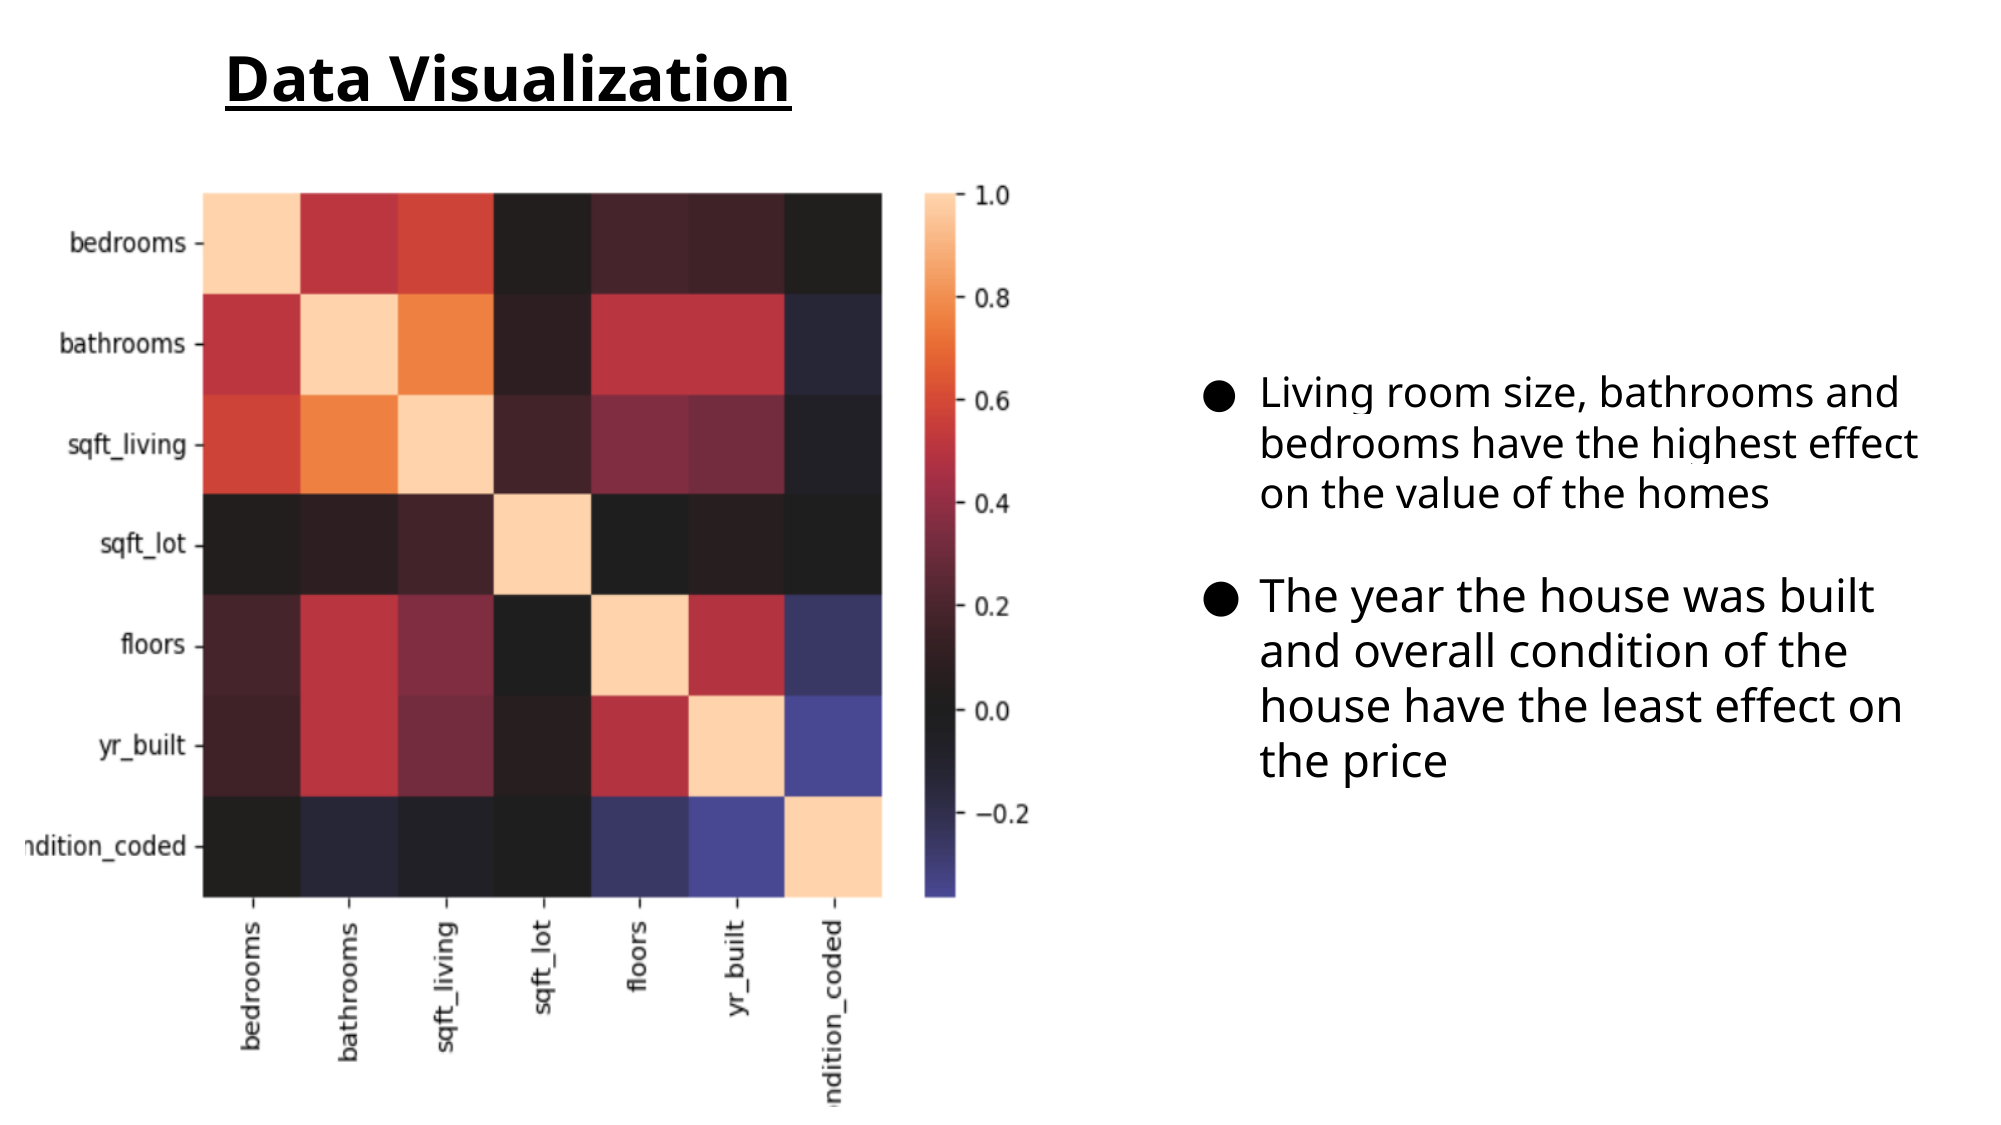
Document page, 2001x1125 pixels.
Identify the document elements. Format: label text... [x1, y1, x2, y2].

title Data Visualization [209, 0, 1181, 163]
text_box Living room size, bathrooms and bedrooms have the highest effect on the value of the homes The year the house was built and overall condition of the house have the least effect on the price [1169, 301, 1979, 832]
picture [24, 162, 1140, 1107]
